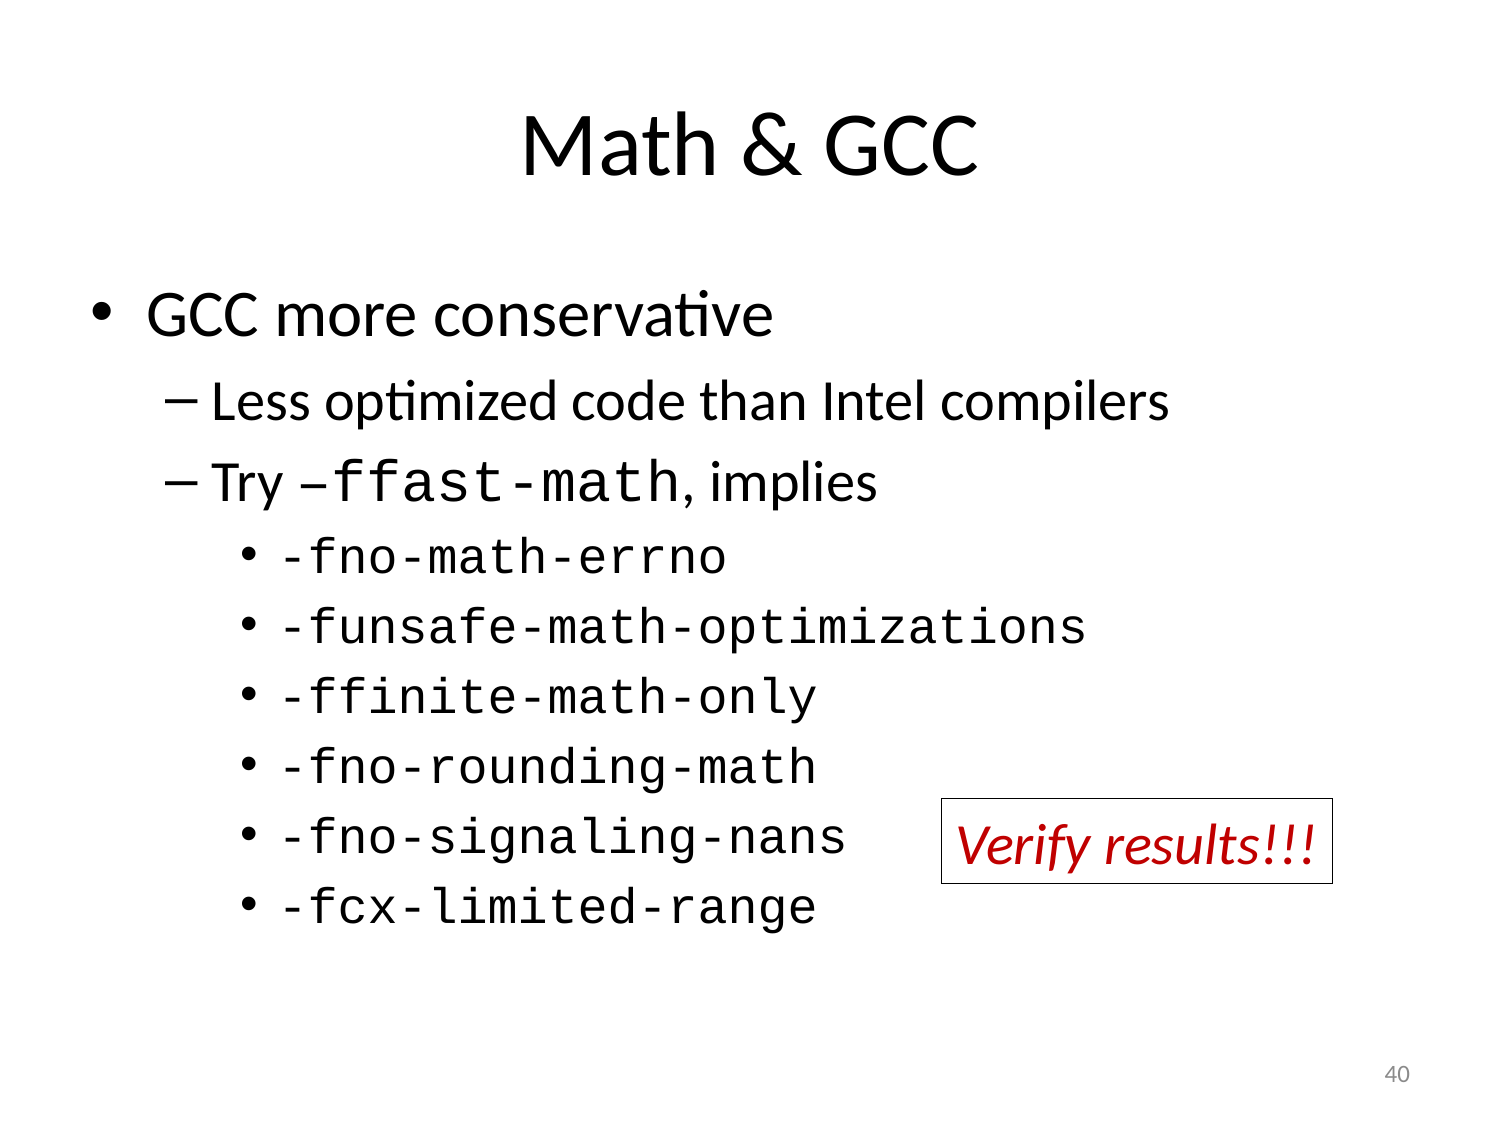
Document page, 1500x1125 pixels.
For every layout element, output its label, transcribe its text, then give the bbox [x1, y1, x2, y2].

title Math & GCC [75, 45, 1425, 233]
slide_number 40 [1074, 1042, 1425, 1103]
list GCC more conservative Less optimized code than Intel compilers Try –ffast-math, implies -fno-math-errno -funsafe-math-optimizations -ffinite-math-only -fno-rounding-math -fno-signaling-nans -fcx-limited-range [75, 262, 1425, 1005]
text_box Verify results!!! [941, 798, 1333, 884]
